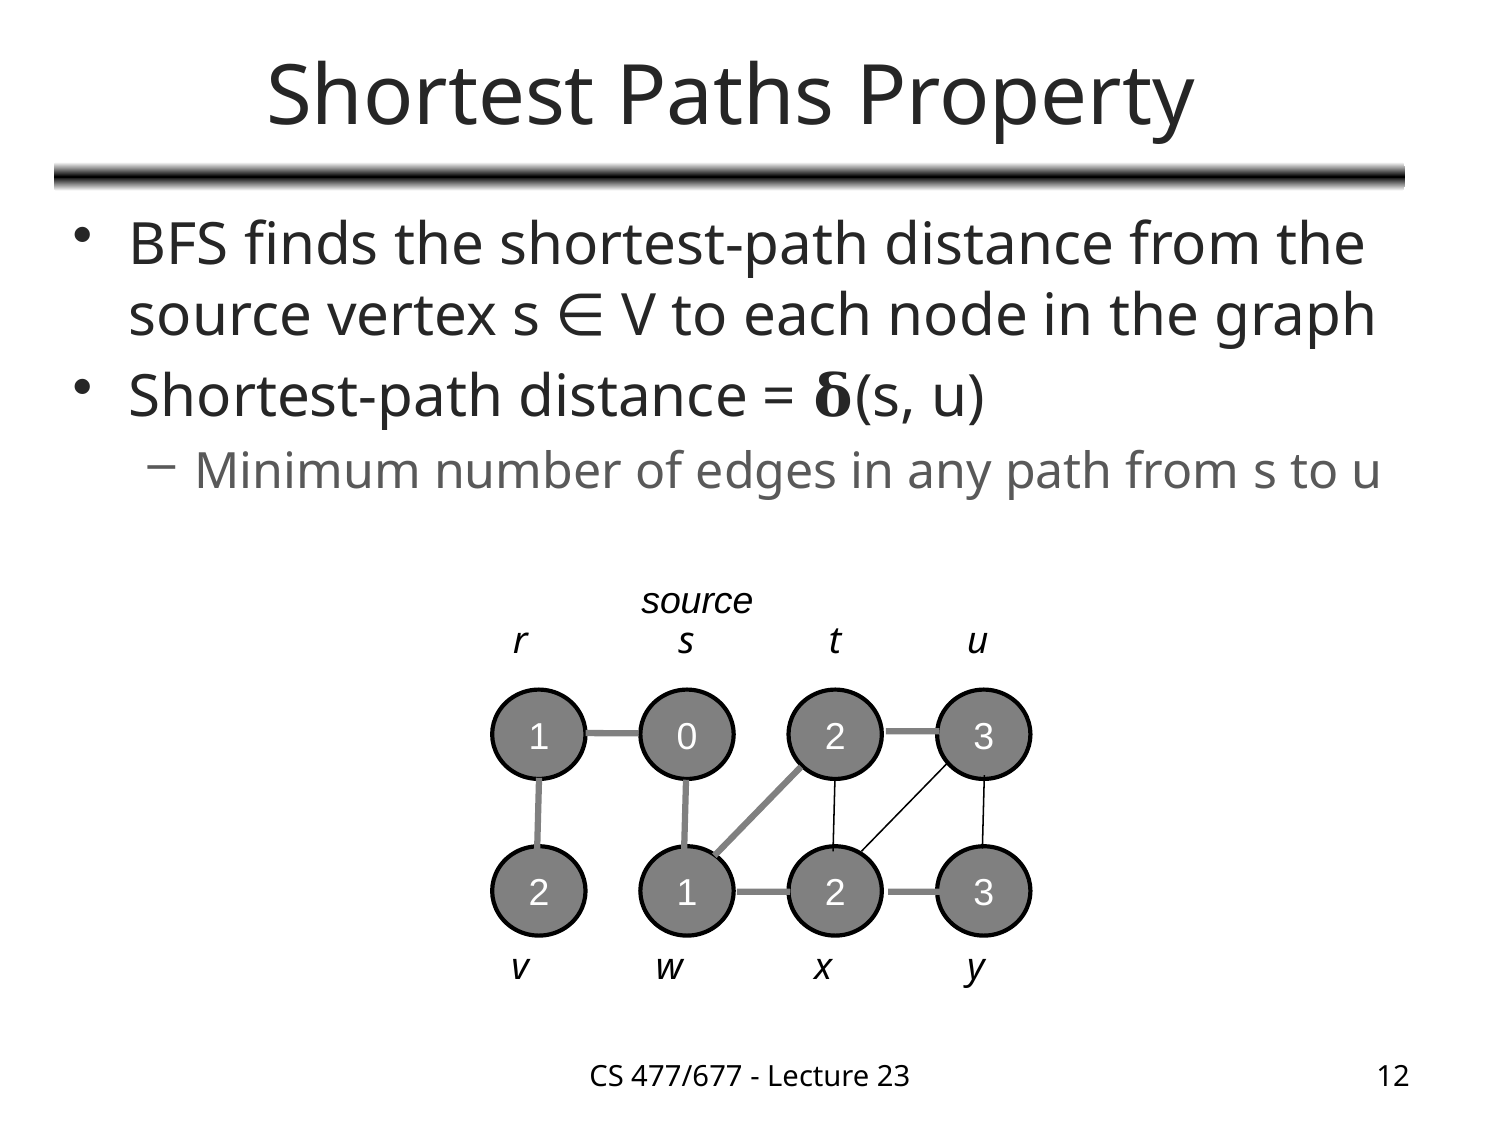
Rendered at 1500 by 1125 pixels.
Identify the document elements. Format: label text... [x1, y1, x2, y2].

slide_number 12 [1074, 1049, 1426, 1103]
footer CS 477/677 - Lecture 23 [512, 1049, 988, 1103]
title Shortest Paths Property [55, 16, 1407, 166]
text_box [491, 608, 1031, 995]
list BFS finds the shortest-path distance from the source vertex s ∈ V to each node in the graph Shortest-path distance = 𝛅(s, u) Minimum number of edges in any path from s to u [57, 198, 1437, 525]
text_box source [626, 568, 769, 607]
